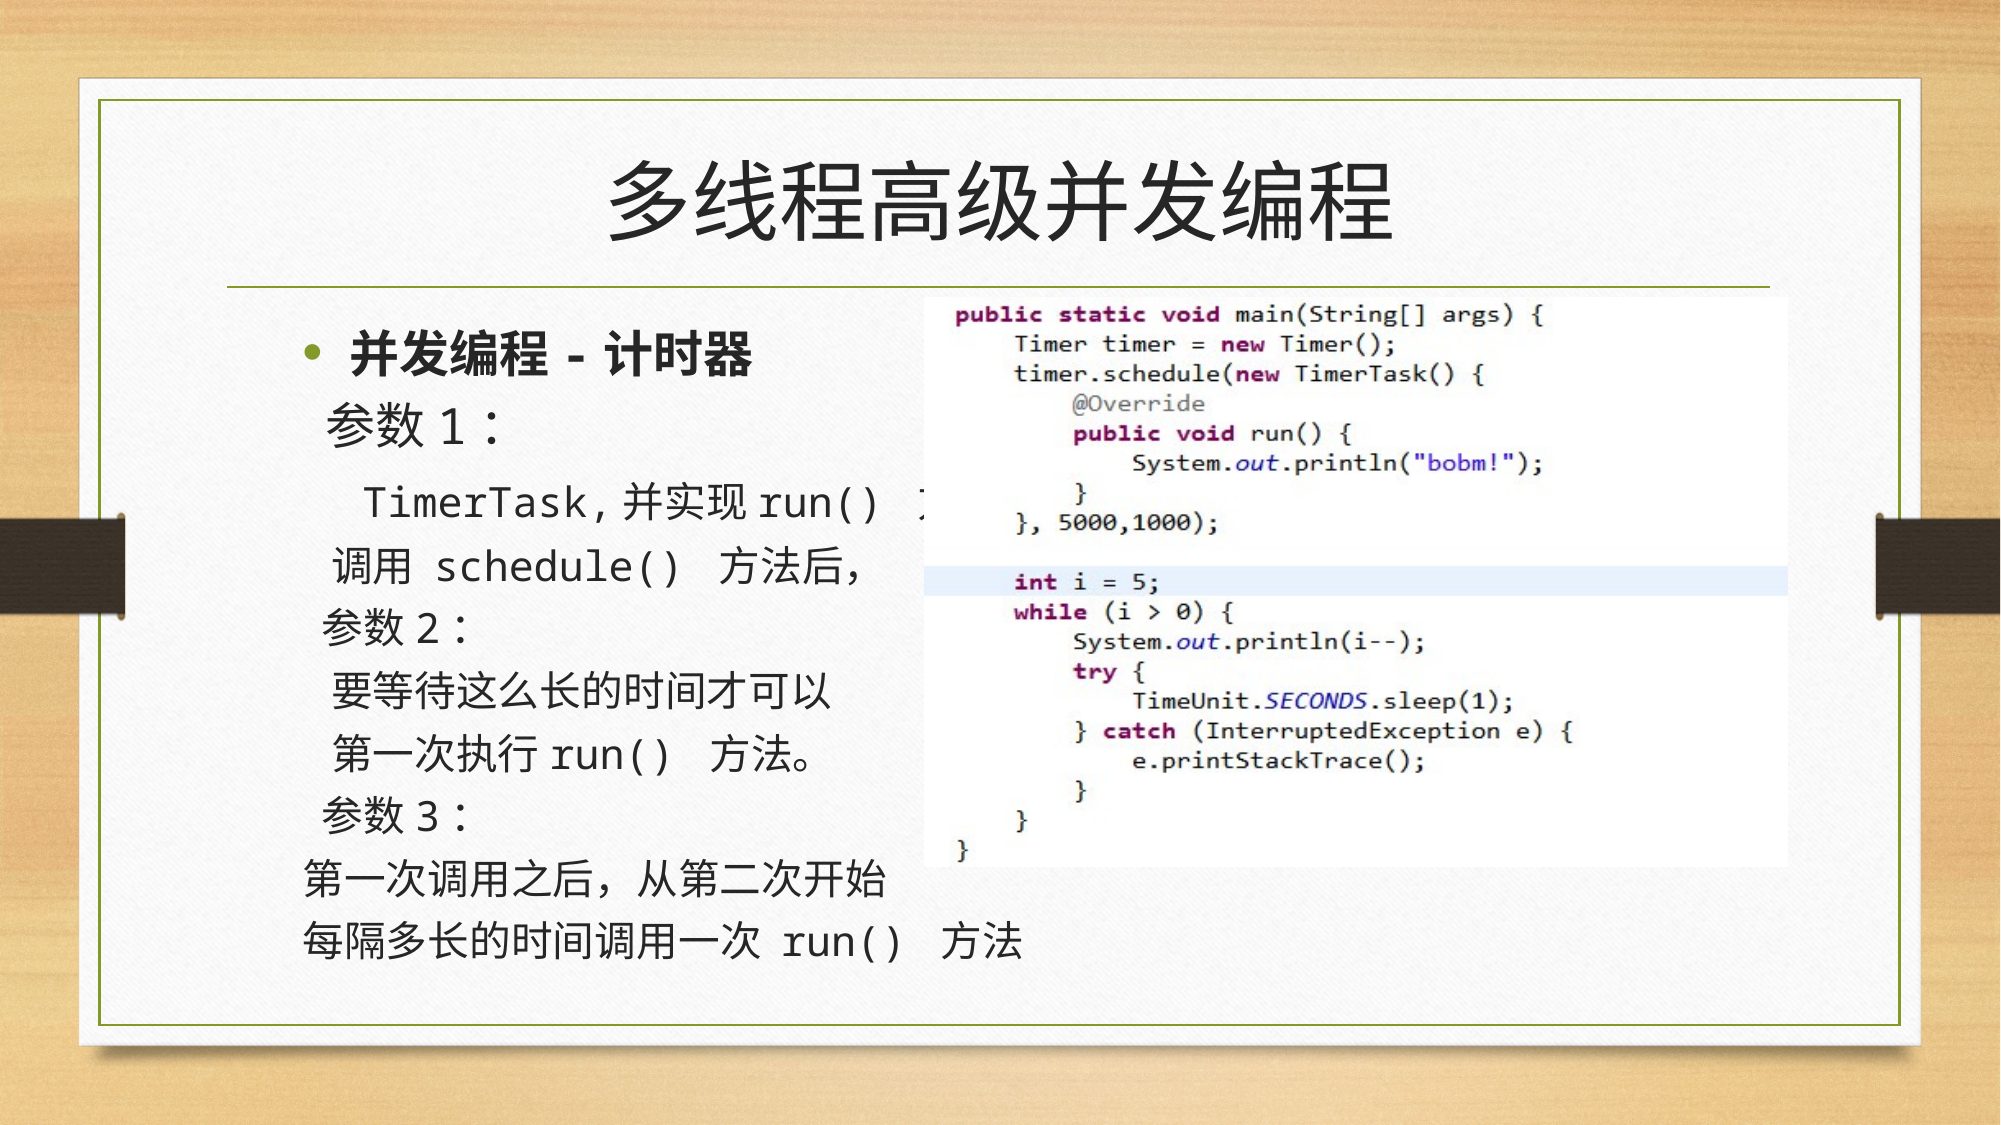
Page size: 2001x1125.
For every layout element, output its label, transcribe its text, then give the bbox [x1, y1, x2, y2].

title 多线程高级并发编程 [212, 139, 1788, 260]
list 并发编程-计时器 参数1： TimerTask,并实现run() 方法 调用 schedule() 方法后， 参数2： 要等待这么长的时间才可以 第一次执行run() 方法。 参数3： 第一次调用之后，从第二次开始 每隔多长的时间调用一次 run() 方法 [212, 314, 1735, 1006]
picture [0, 0, 2001, 1125]
